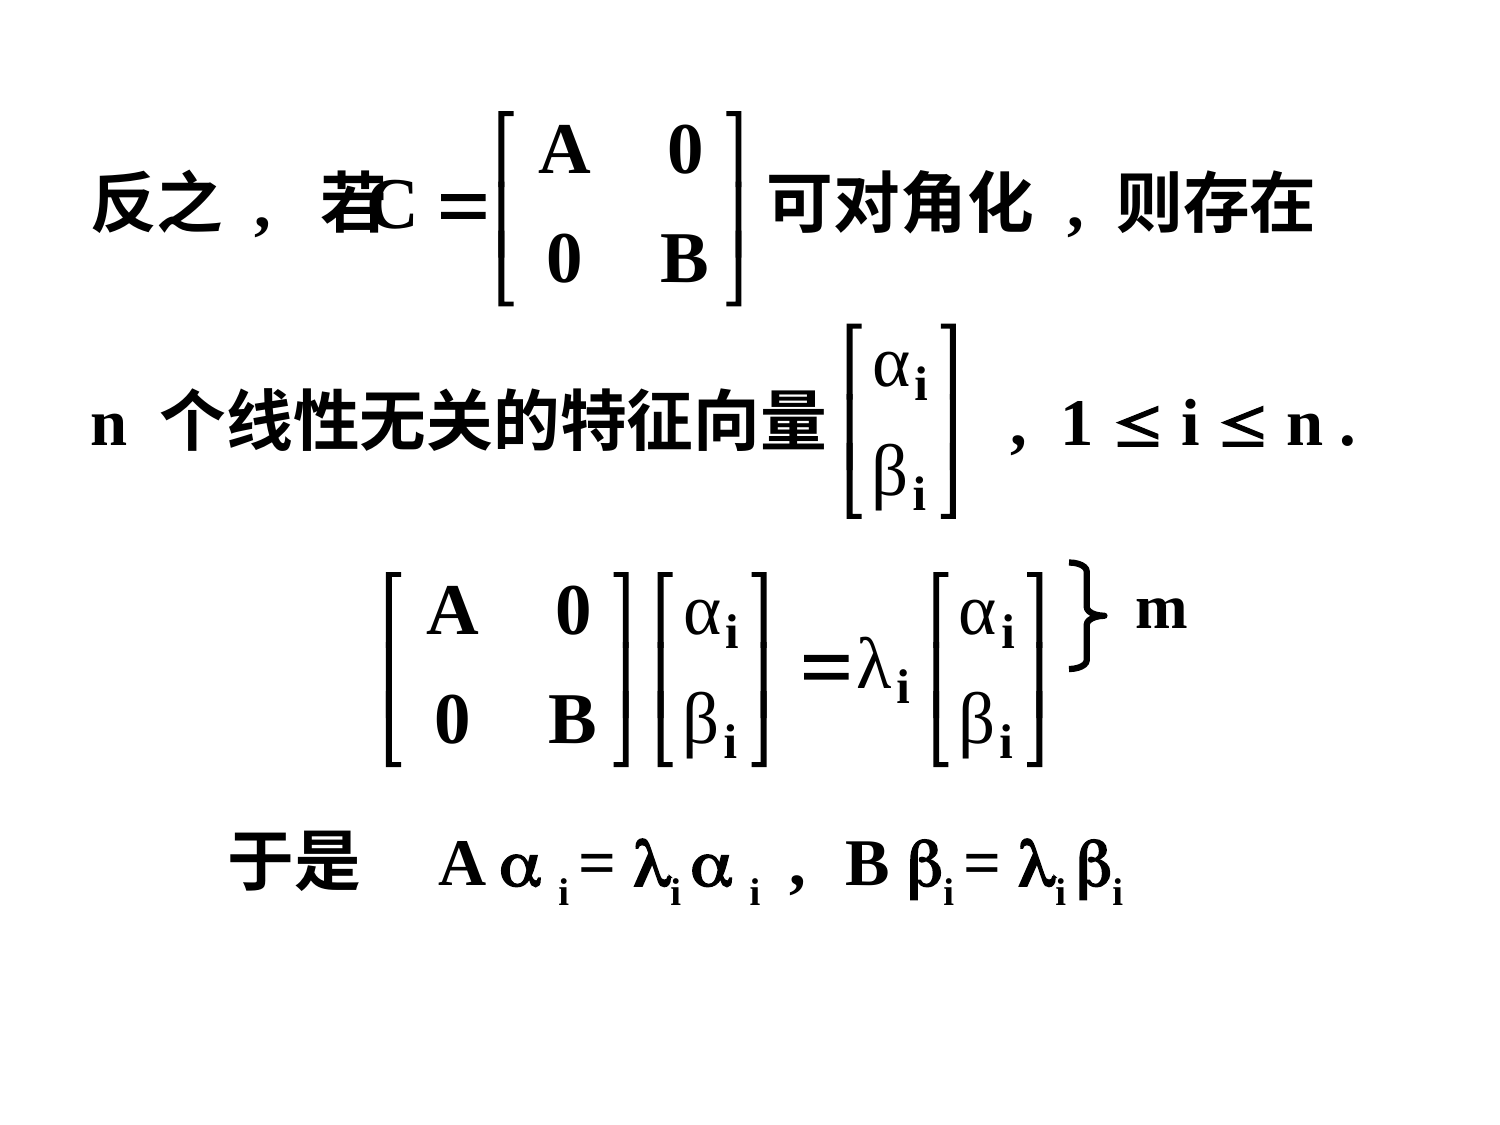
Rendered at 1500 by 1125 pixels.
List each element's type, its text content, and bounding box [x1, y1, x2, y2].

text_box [1127, 585, 1202, 640]
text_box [371, 562, 1068, 777]
list 反之 , 若 可对角化 , 则存在 n 个线性无关的特征向量 , 1  i  n . 于是 A  i = i  i , B i = i i [75, 137, 1425, 1005]
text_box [832, 314, 979, 529]
text_box [1069, 562, 1105, 669]
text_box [359, 101, 779, 316]
